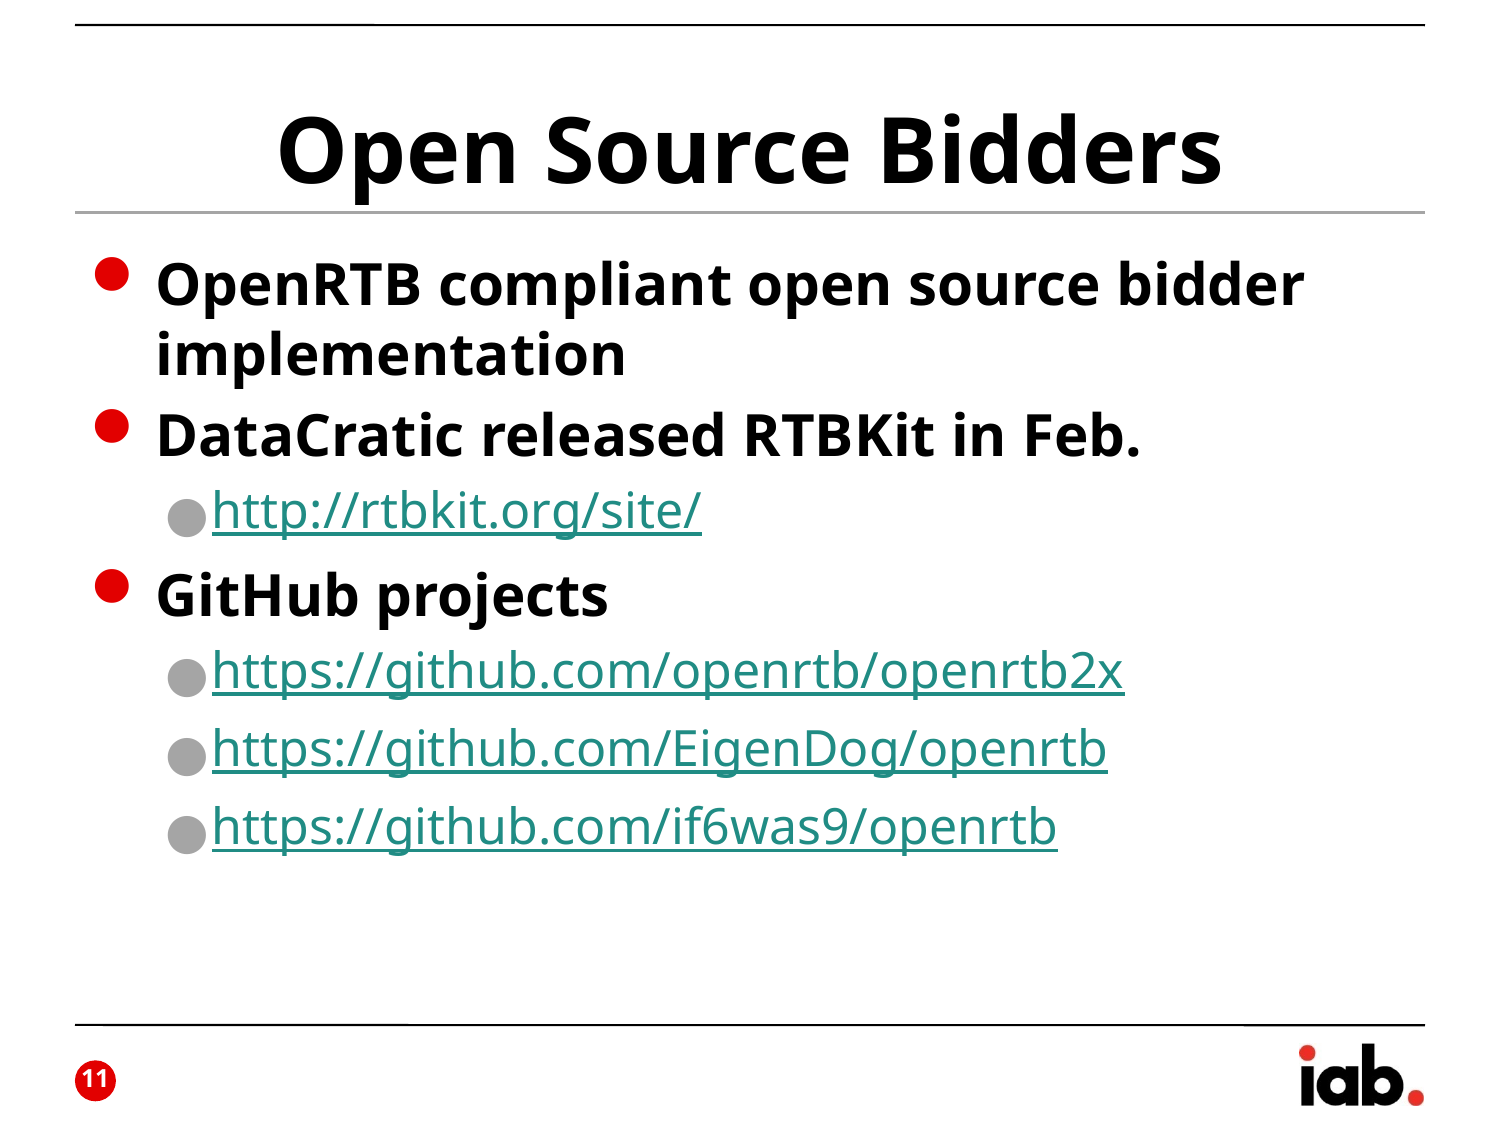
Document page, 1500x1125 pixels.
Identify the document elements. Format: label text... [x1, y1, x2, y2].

picture [1299, 1043, 1424, 1106]
slide_number 10 [59, 1050, 132, 1110]
list OpenRTB compliant open source bidder implementation DataCratic released RTBKit in Feb. http://rtbkit.org/site/ GitHub projects https://github.com/openrtb/openrtb2x https://github.com/EigenDog/openrtb https://github.com/if6was9/openrtb [75, 239, 1425, 975]
title Open Source Bidders [75, 83, 1425, 211]
